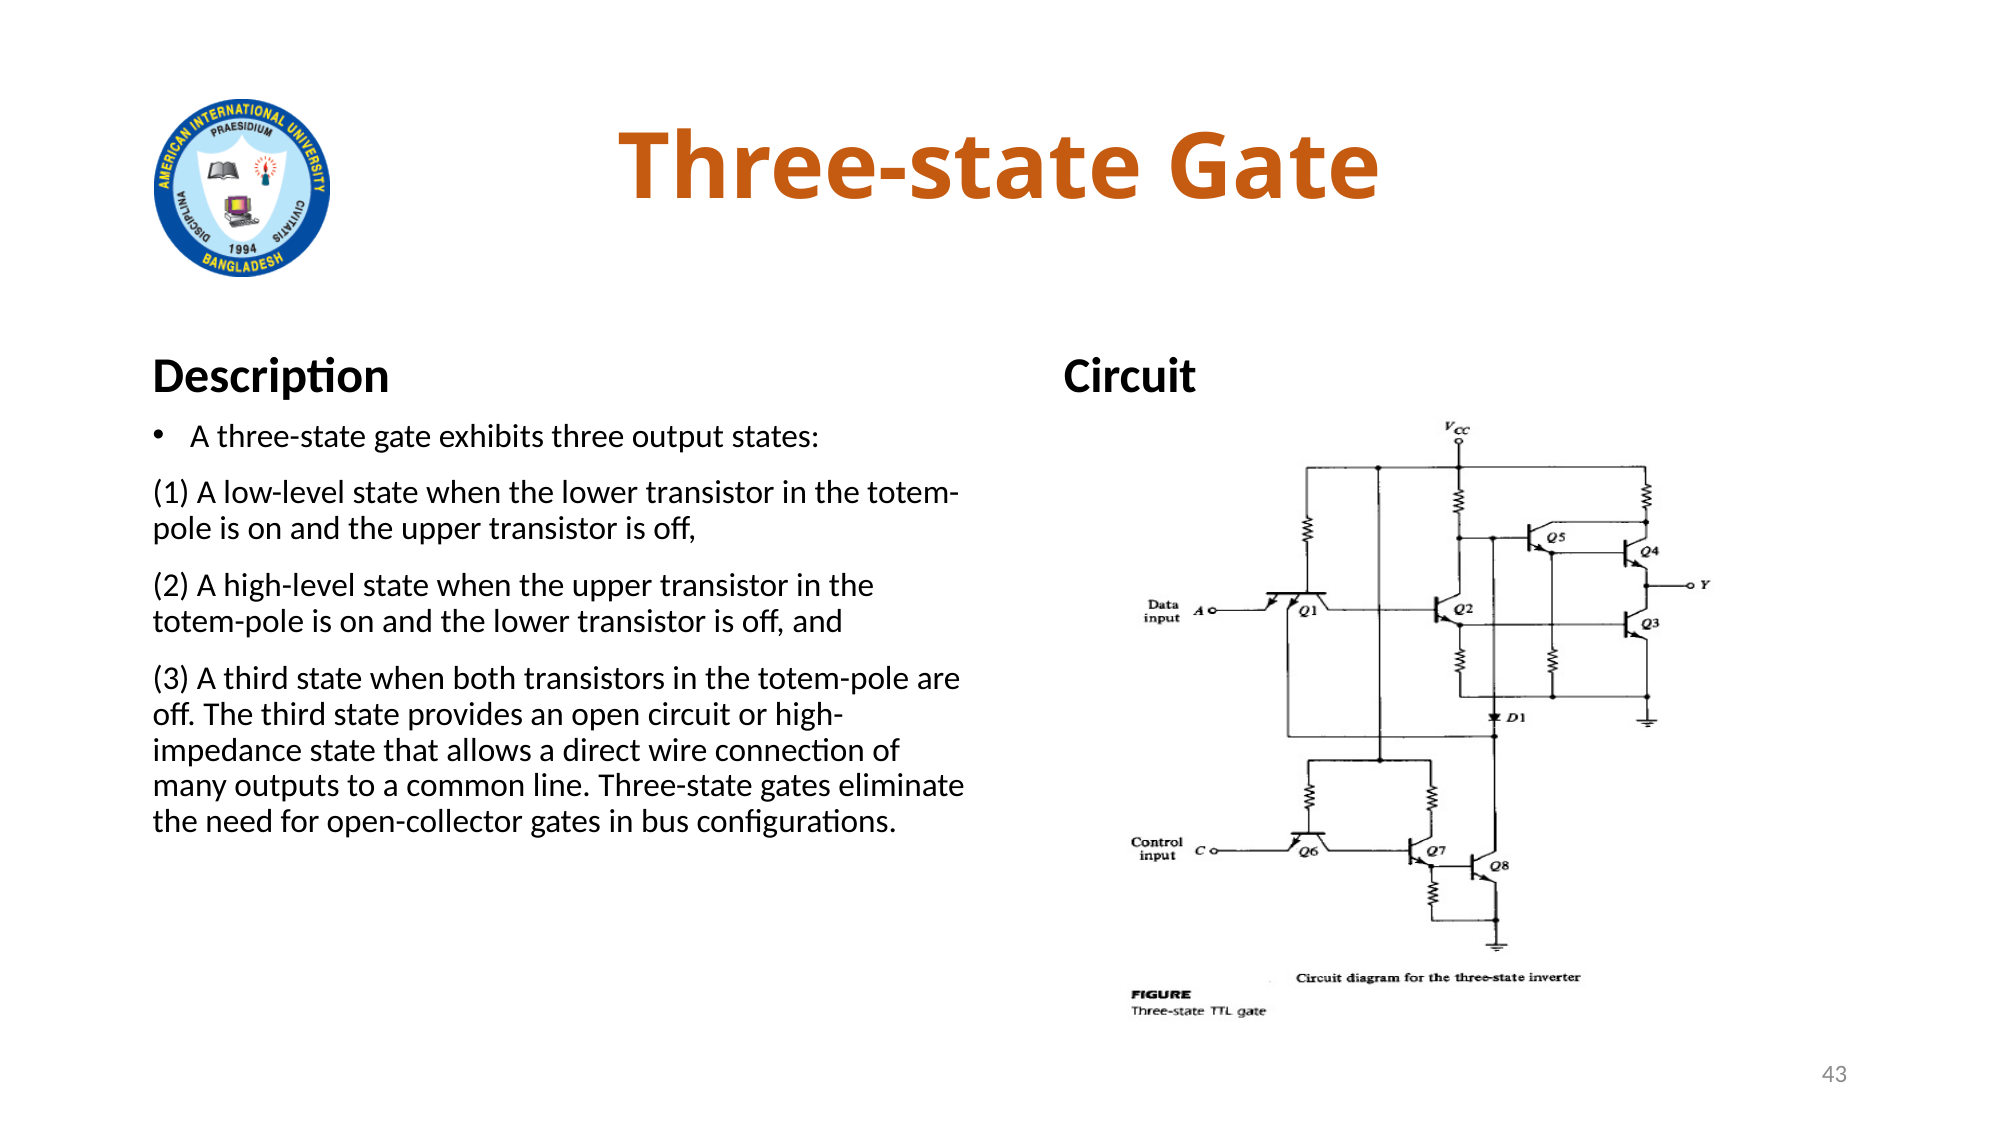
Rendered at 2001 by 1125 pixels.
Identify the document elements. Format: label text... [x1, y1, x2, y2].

list A three-state gate exhibits three output states: (1) A low-level state when the lower transistor in the totem-pole is on and the upper transistor is off, (2) A high-level state when the upper transistor in the totem-pole is on and the lower transistor is off, and (3) A third state when both transistors in the totem-pole are off. The third state provides an open circuit or high-impedance state that allows a direct wire connection of many outputs to a common line. Three-state gates eliminate the need for open-collector gates in bus configurations. [137, 410, 984, 1016]
title Three-state Gate [137, 59, 1863, 278]
picture [154, 99, 330, 277]
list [1073, 410, 1744, 1043]
list Circuit [1048, 275, 1900, 411]
list Description [137, 275, 984, 410]
slide_number 43 [1412, 1042, 1863, 1103]
